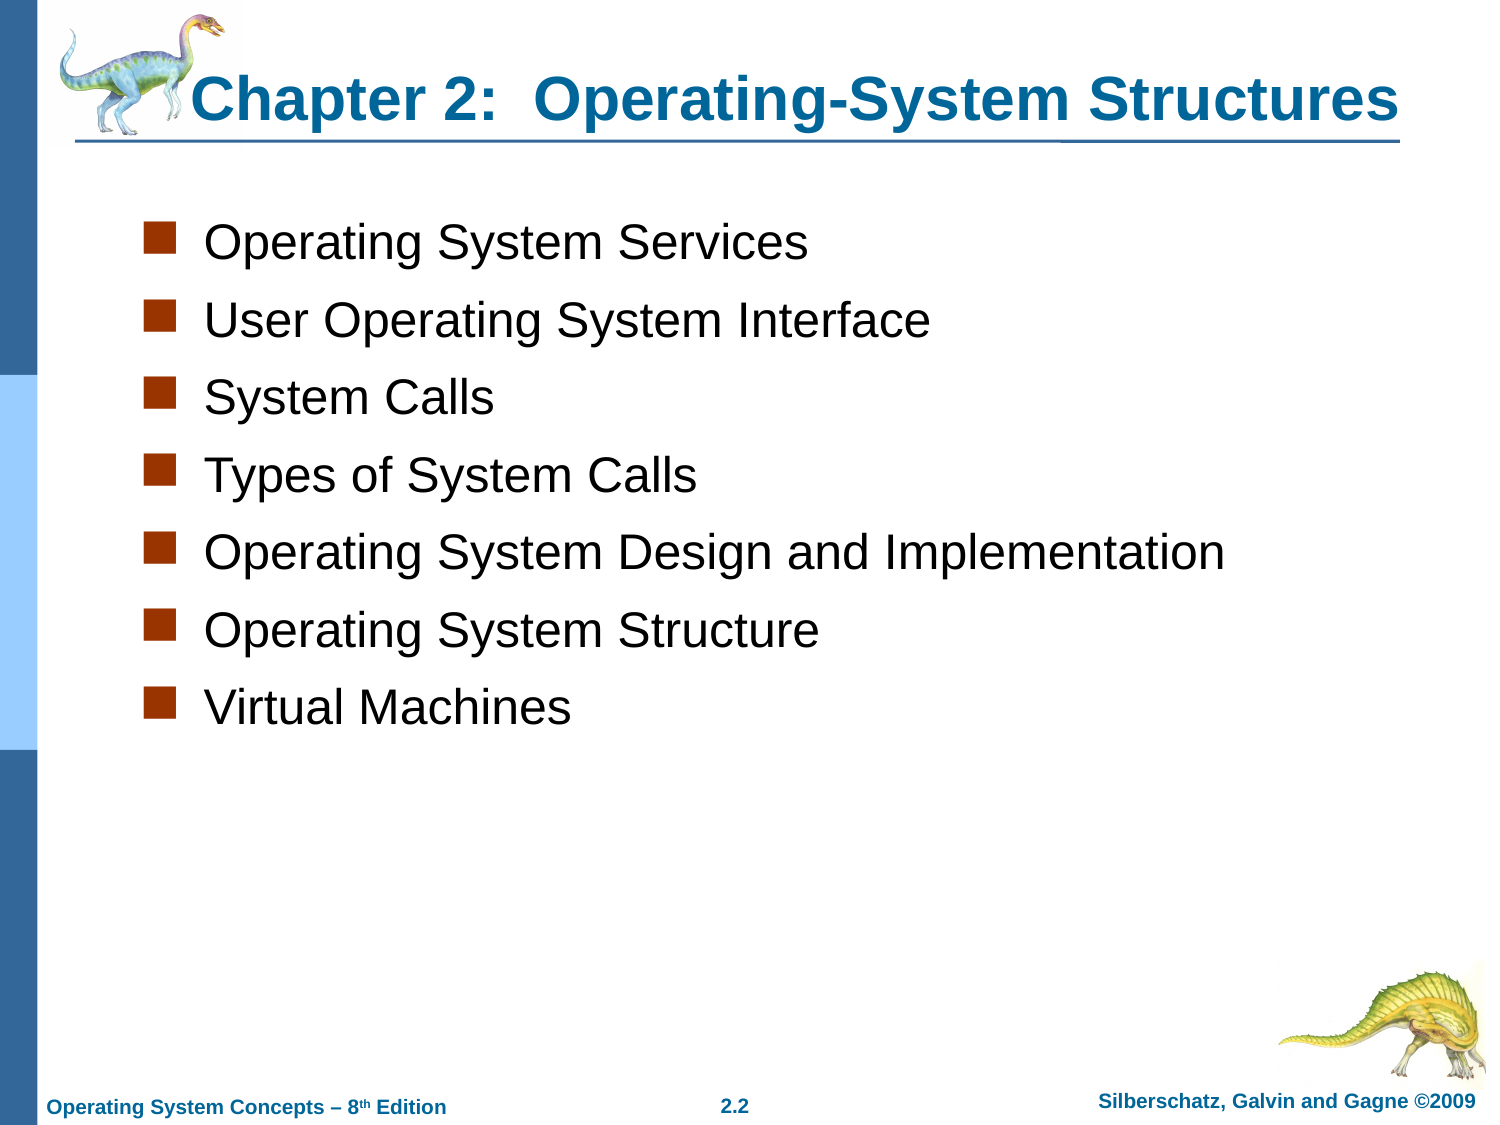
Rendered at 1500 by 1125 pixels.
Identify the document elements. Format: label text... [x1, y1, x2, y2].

picture [1275, 959, 1486, 1090]
list Operating System Services User Operating System Interface System Calls Types of System Calls Operating System Design and Implementation Operating System Structure Virtual Machines [132, 202, 1483, 946]
picture [46, 0, 243, 149]
title Chapter 2: Operating-System Structures [94, 45, 1498, 141]
